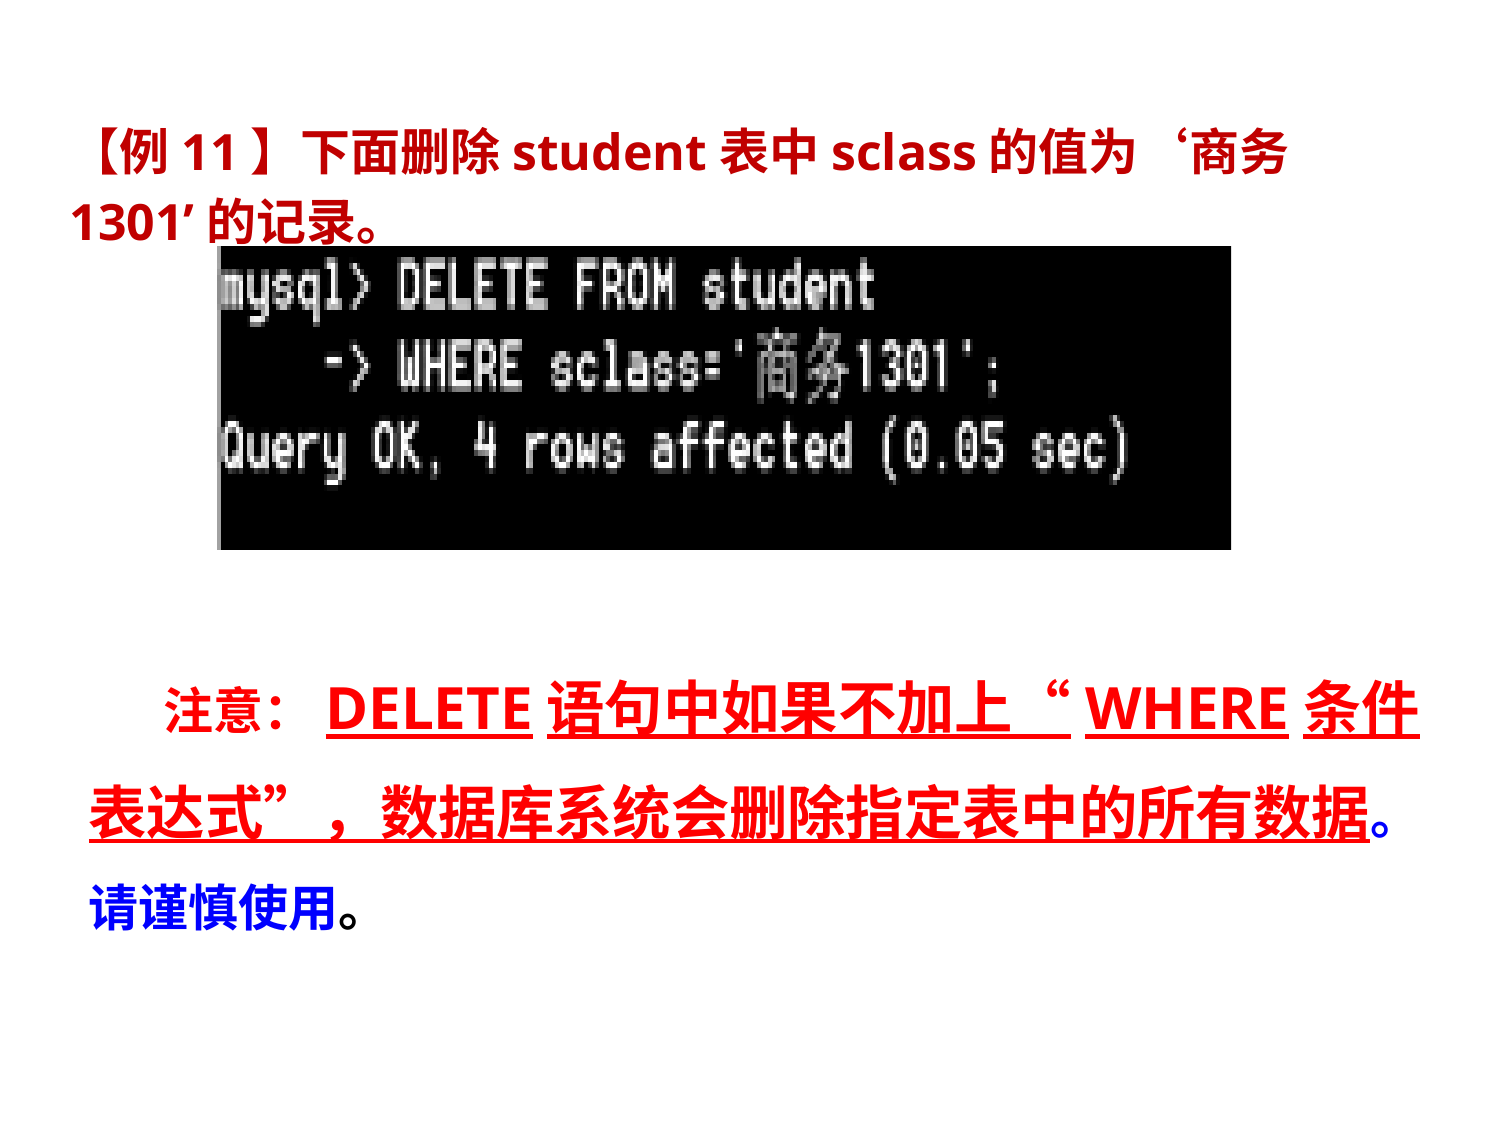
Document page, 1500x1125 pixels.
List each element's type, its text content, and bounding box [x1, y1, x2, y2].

text_box 【例11】下面删除student表中sclass的值为‘商务1301’的记录。 [54, 101, 1472, 259]
picture [214, 246, 1232, 562]
text_box 注意：DELETE语句中如果不加上“WHERE条件表达式”，数据库系统会删除指定表中的所有数据。请谨慎使用。 [73, 629, 1453, 944]
